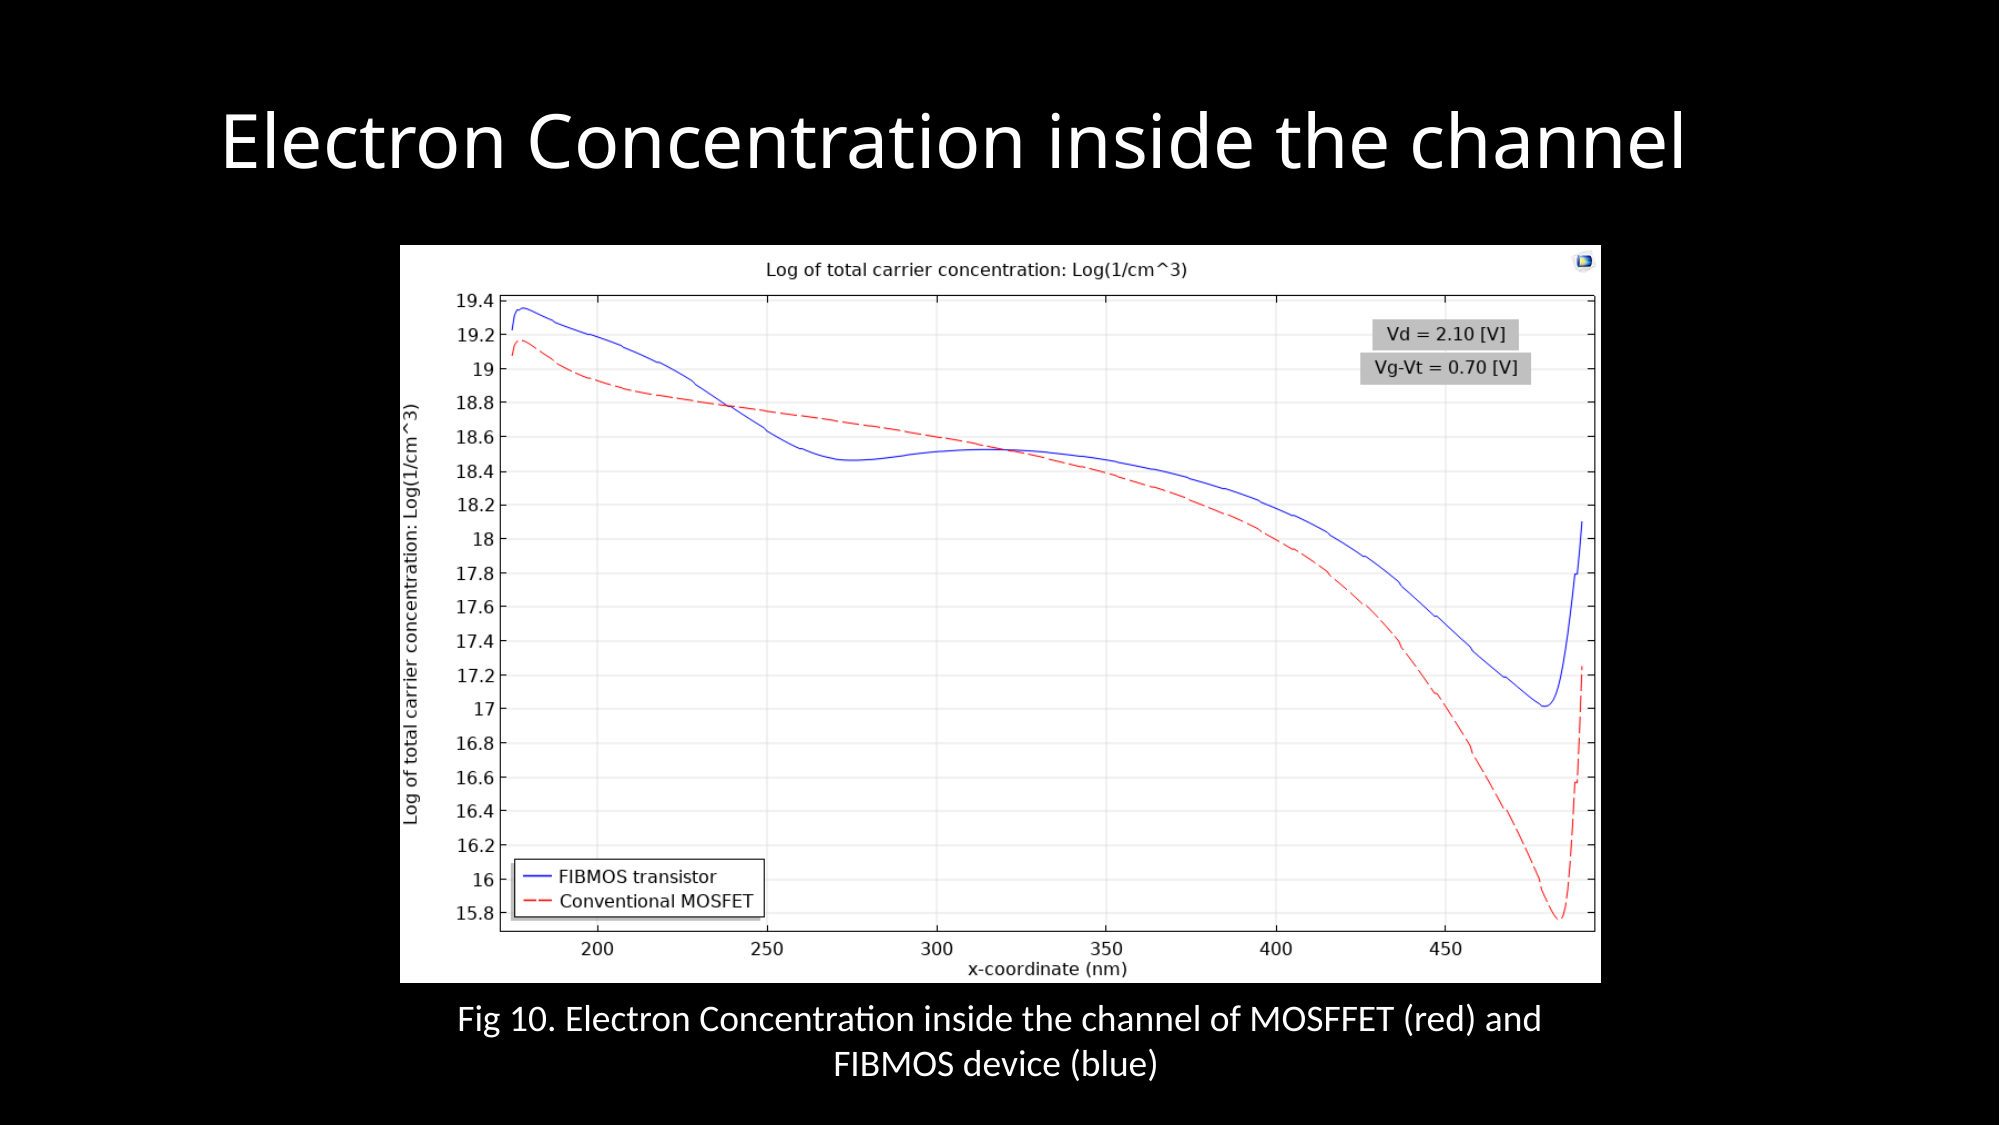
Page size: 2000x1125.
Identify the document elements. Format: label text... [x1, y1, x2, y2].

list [400, 245, 1601, 983]
text_box Fig 10. Electron Concentration inside the channel of MOSFFET (red) and FIBMOS device (blue) [400, 990, 1601, 1092]
title Electron Concentration inside the channel [199, 45, 1900, 196]
